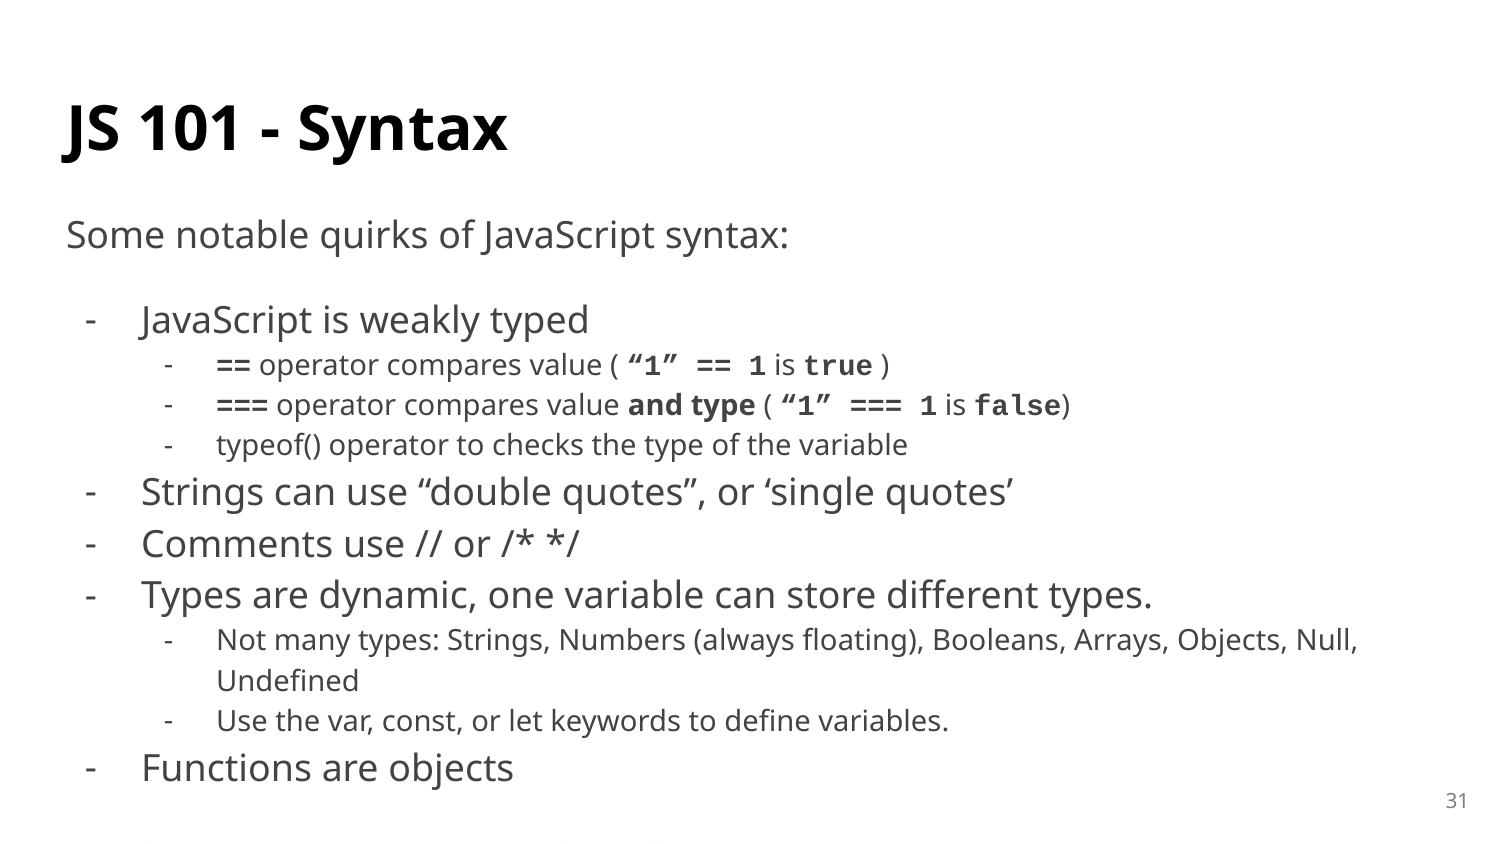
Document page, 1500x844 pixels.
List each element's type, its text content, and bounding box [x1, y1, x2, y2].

list Some notable quirks of JavaScript syntax: JavaScript is weakly typed == operator compares value ( “1” == 1 is true ) === operator compares value and type ( “1” === 1 is false) typeof() operator to checks the type of the variable Strings can use “double quotes”, or ‘single quotes’ Comments use // or /* */ Types are dynamic, one variable can store different types. Not many types: Strings, Numbers (always floating), Booleans, Arrays, Objects, Null, Undefined Use the var, const, or let keywords to define variables. Functions are objects https://www.w3schools.com/js/ [51, 189, 1449, 794]
title JS 101 - Syntax [51, 72, 1449, 176]
slide_number ‹#› [1394, 769, 1484, 834]
